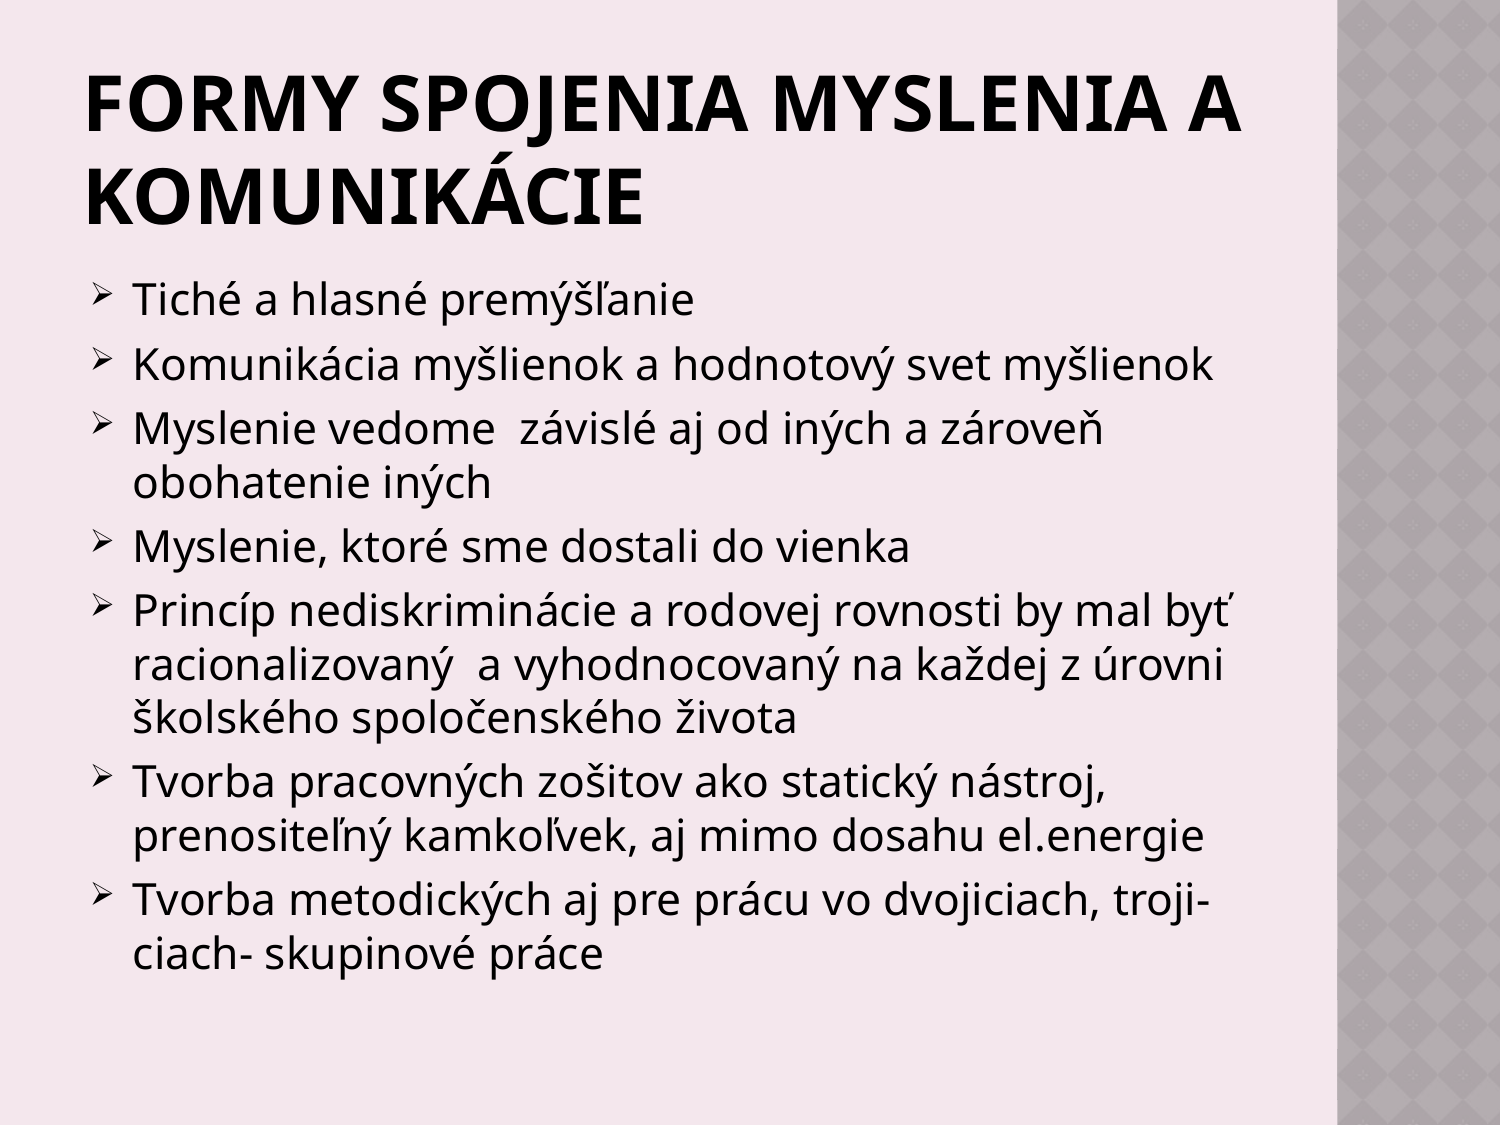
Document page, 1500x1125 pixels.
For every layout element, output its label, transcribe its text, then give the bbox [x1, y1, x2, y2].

list Tiché a hlasné premýšľanie Komunikácia myšlienok a hodnotový svet myšlienok Myslenie vedome závislé aj od iných a zároveň obohatenie iných Myslenie, ktoré sme dostali do vienka Princíp nediskriminácie a rodovej rovnosti by mal byť racionalizovaný a vyhodnocovaný na každej z úrovni školského spoločenského života Tvorba pracovných zošitov ako statický nástroj, prenositeľný kamkoľvek, aj mimo dosahu el.energie Tvorba metodických aj pre prácu vo dvojiciach, troji-ciach- skupinové práce [75, 264, 1263, 1059]
title Formy spojenia myslenia a komunikácie [75, 52, 1263, 240]
